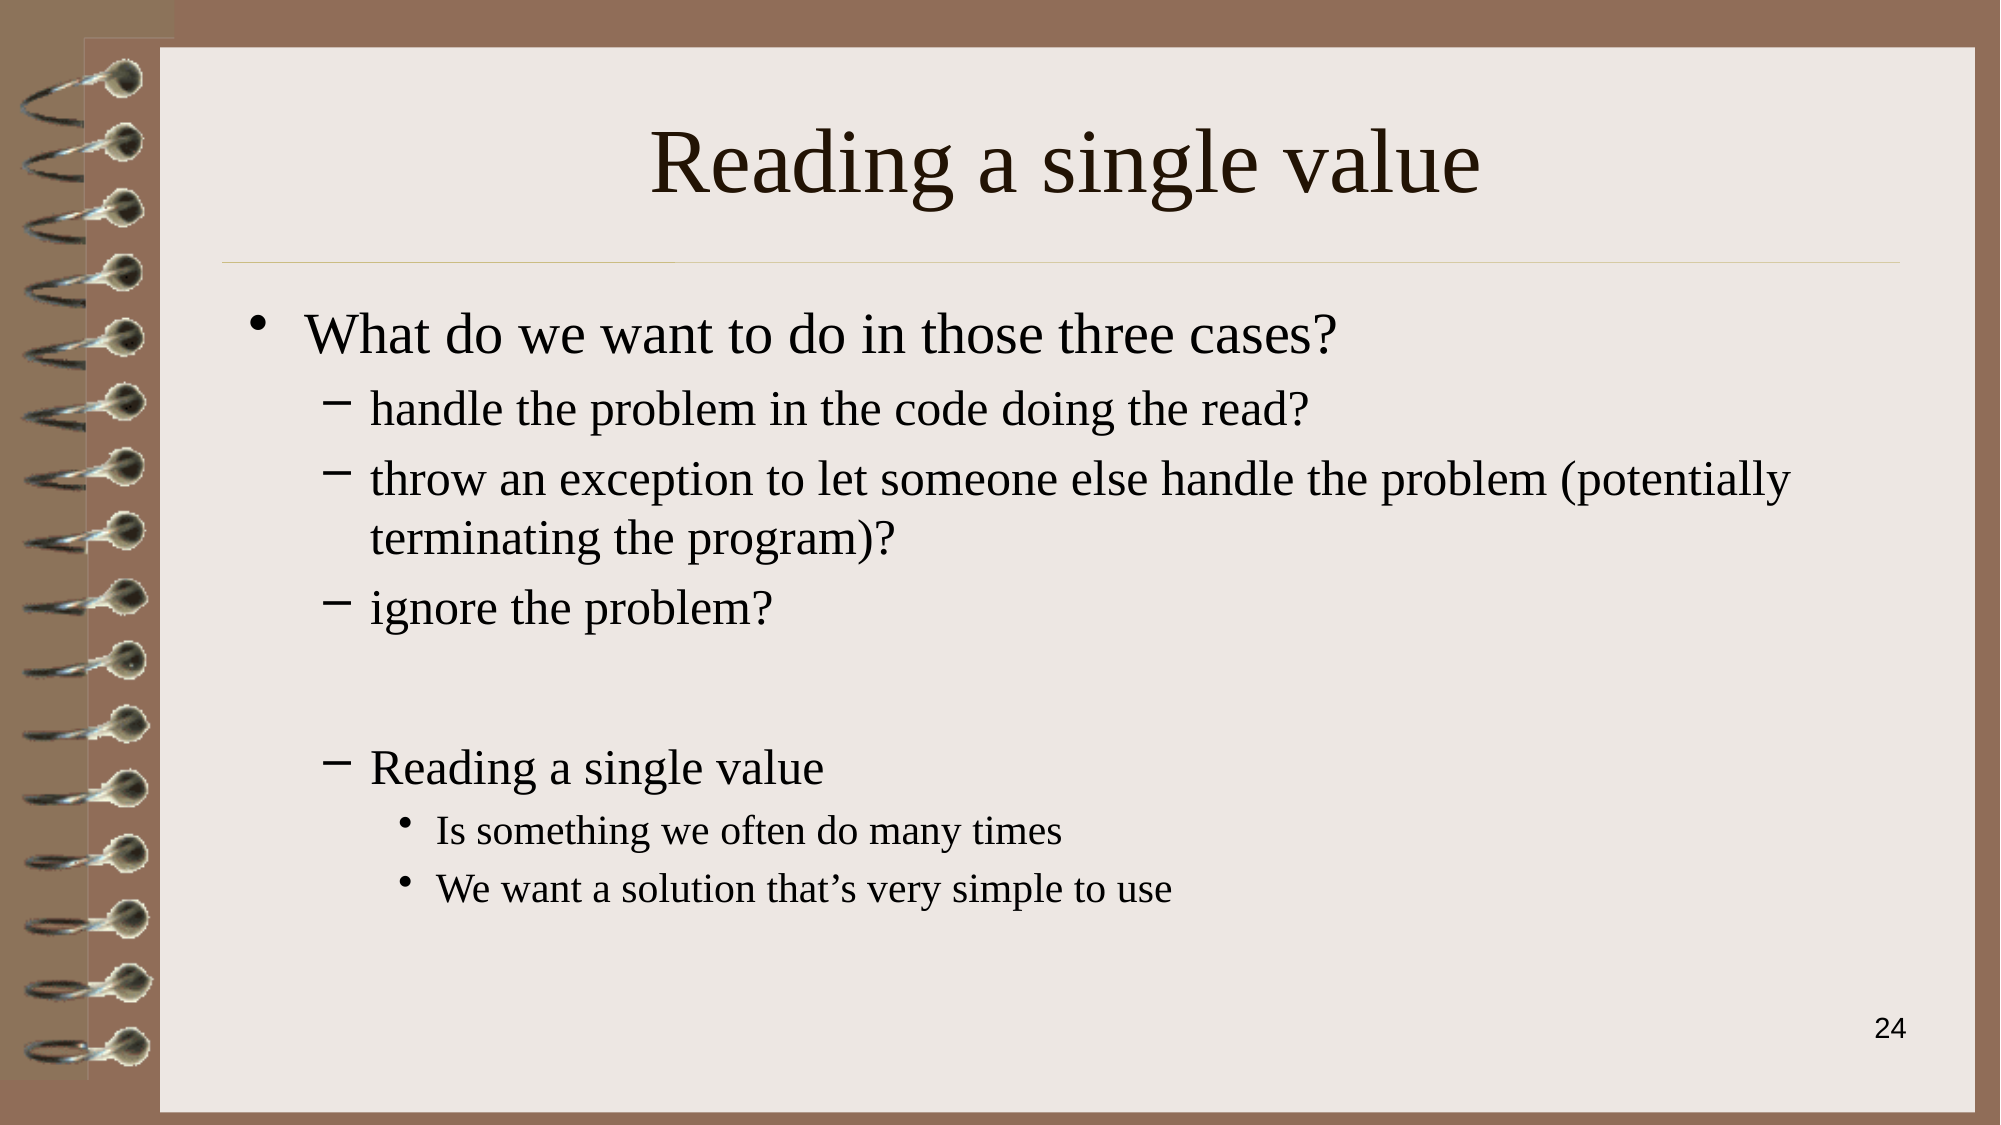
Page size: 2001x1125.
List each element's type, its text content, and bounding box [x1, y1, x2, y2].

title Reading a single value [233, 62, 1900, 250]
slide_number 24 [1505, 1001, 1922, 1077]
picture [0, 0, 175, 1080]
list What do we want to do in those three cases? handle the problem in the code doing the read? throw an exception to let someone else handle the problem (potentially terminating the program)? ignore the problem? Reading a single value Is something we often do many times We want a solution that’s very simple to use [233, 287, 1900, 963]
